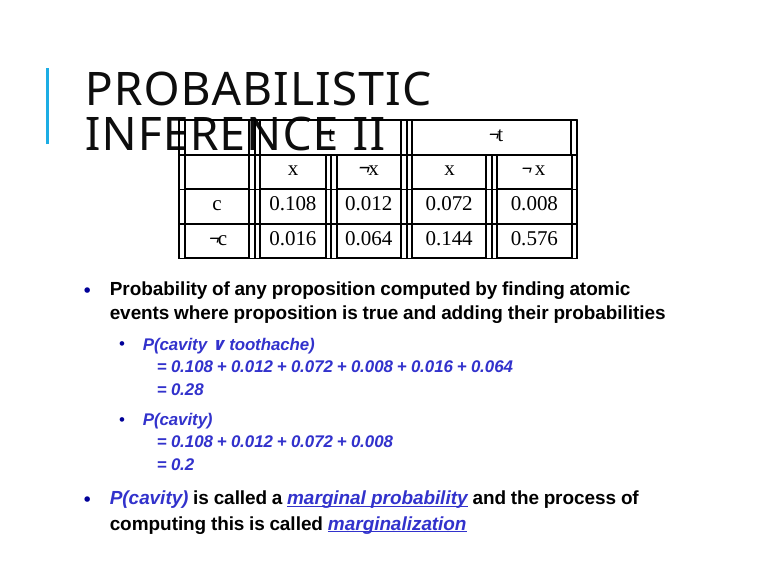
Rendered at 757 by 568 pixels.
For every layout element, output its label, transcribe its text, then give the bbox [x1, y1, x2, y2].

title Probabilistic Inference II [58, 70, 528, 166]
text_box Probability of any proposition computed by finding atomic events where proposition is true and adding their probabilities P(cavity ∨ toothache) = 0.108 + 0.012 + 0.072 + 0.008 + 0.016 + 0.064 = 0.28 P(cavity) = 0.108 + 0.012 + 0.072 + 0.008 = 0.2 P(cavity) is called a marginal probability and the process of computing this is called marginalization [80, 274, 672, 534]
text_box [178, 119, 578, 259]
